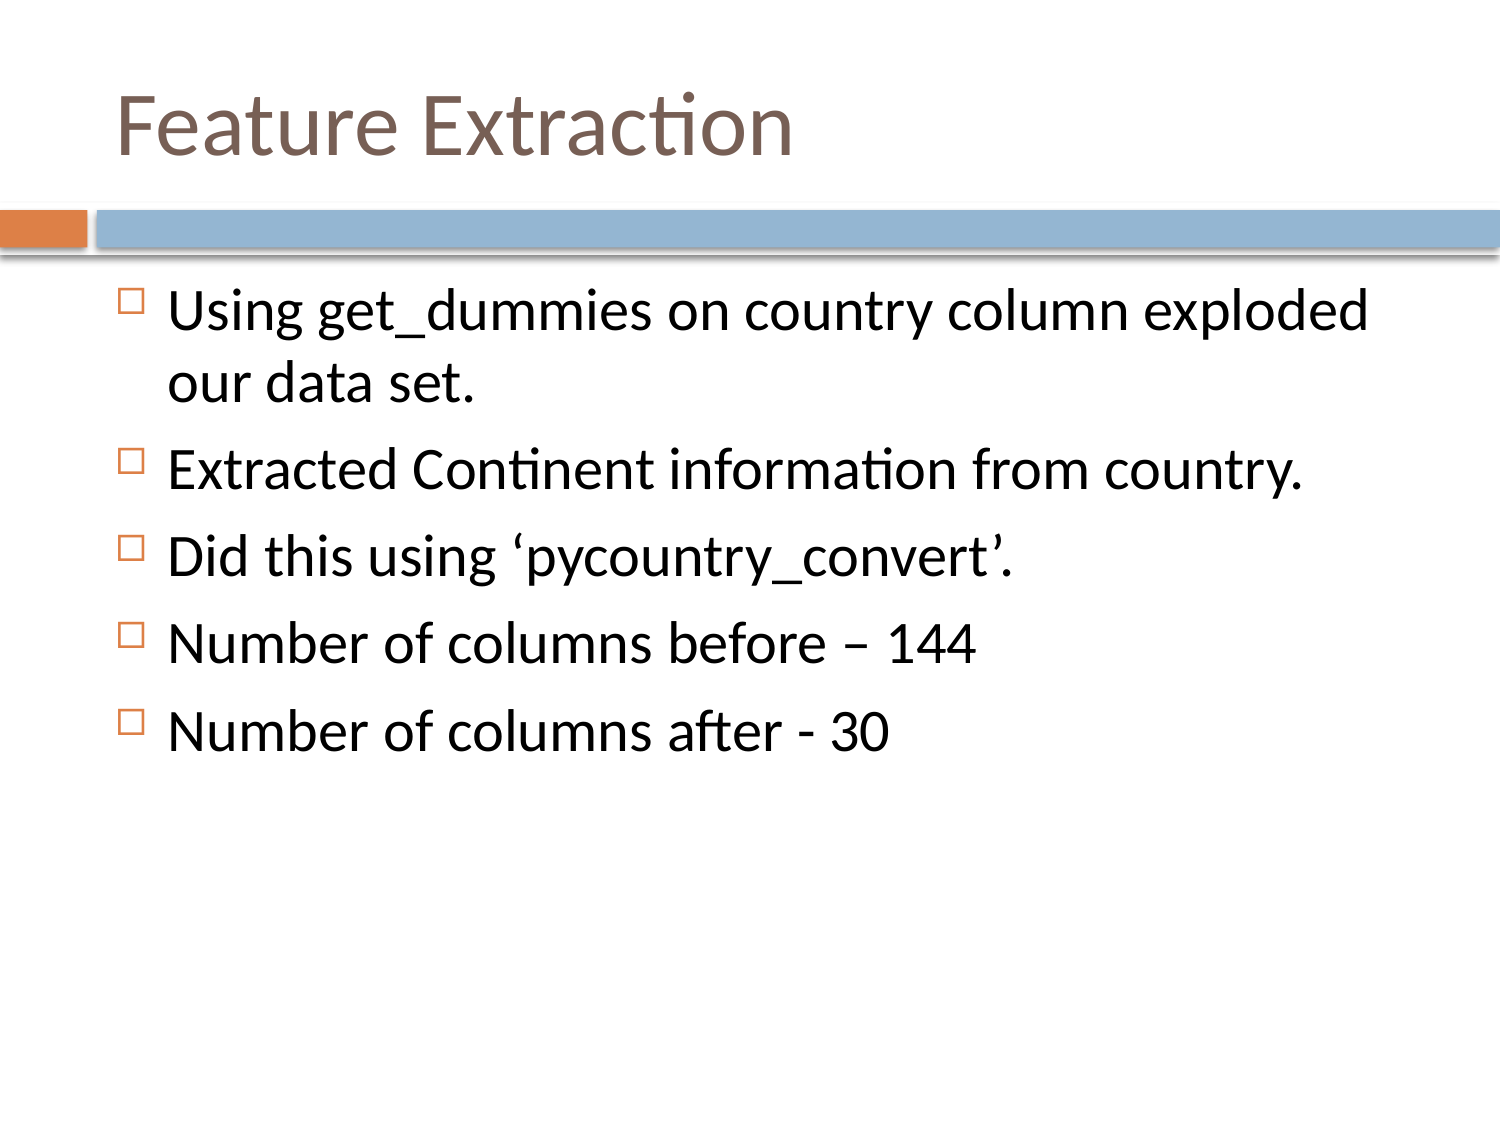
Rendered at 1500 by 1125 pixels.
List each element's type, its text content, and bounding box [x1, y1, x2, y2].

list Using get_dummies on country column exploded our data set. Extracted Continent information from country. Did this using ‘pycountry_convert’. Number of columns before – 144 Number of columns after - 30 [100, 262, 1438, 1000]
title Feature Extraction [100, 37, 1438, 200]
